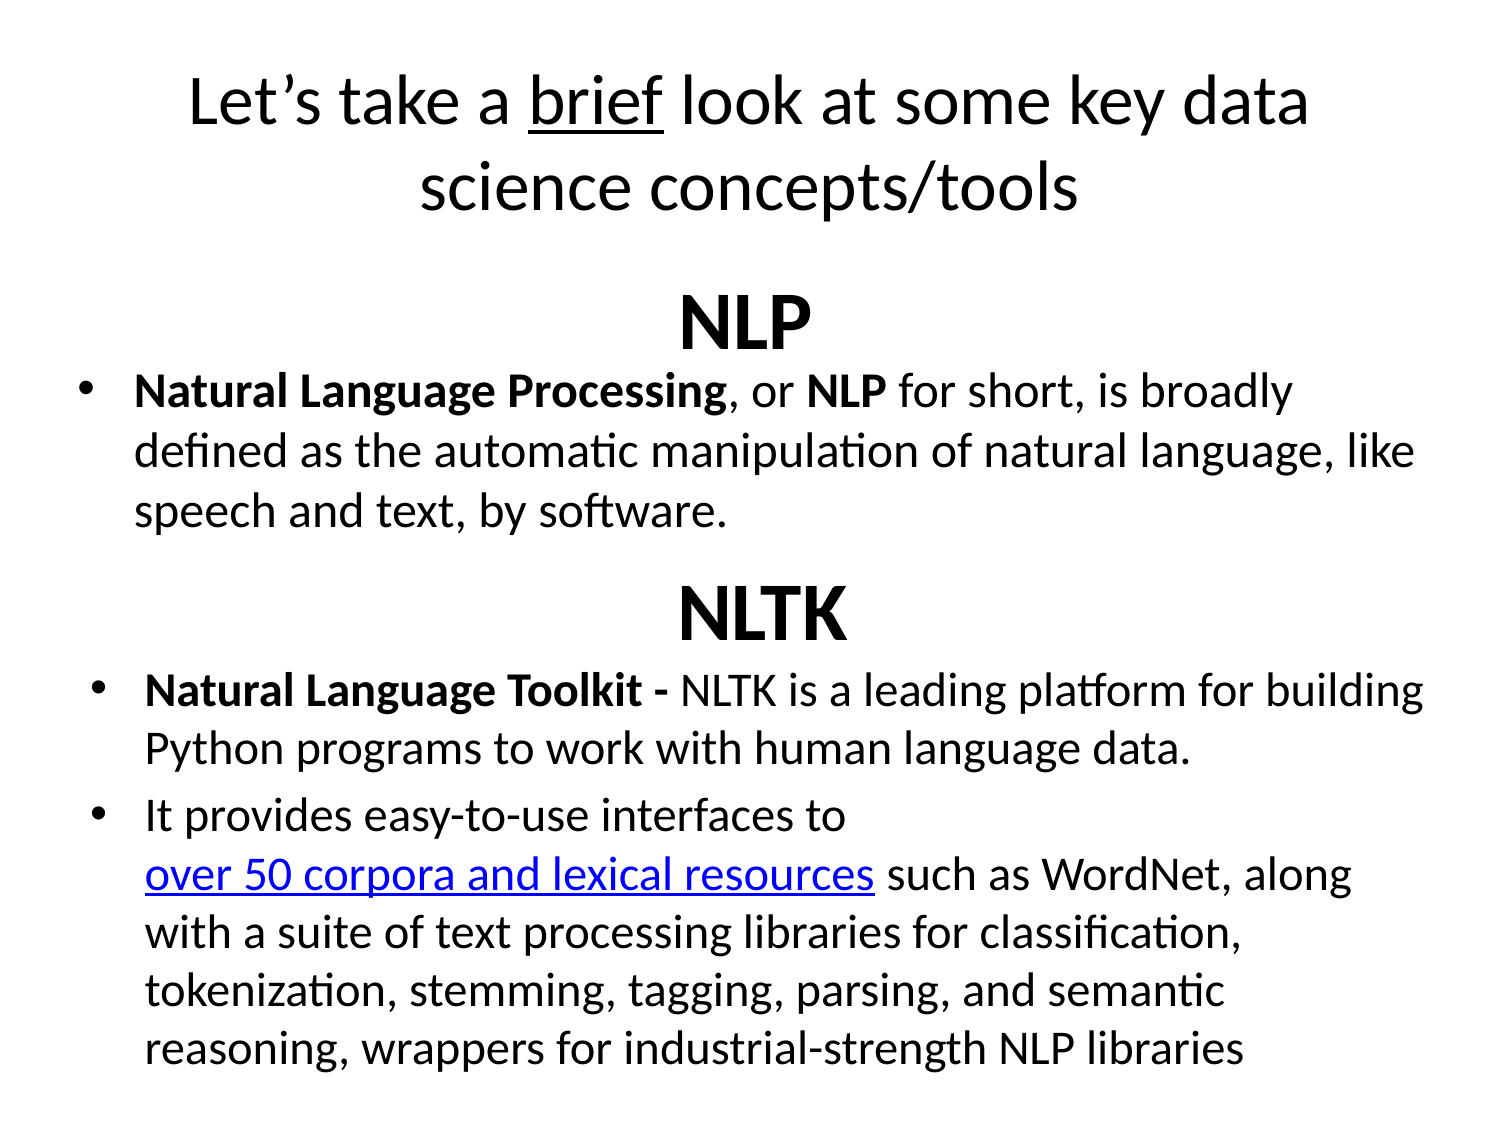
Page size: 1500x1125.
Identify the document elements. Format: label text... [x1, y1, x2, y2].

text_box NLP [663, 258, 1014, 374]
text_box Natural Language Toolkit - NLTK is a leading platform for building Python programs to work with human language data. It provides easy-to-use interfaces to over 50 corpora and lexical resources such as WordNet, along with a suite of text processing libraries for classification, tokenization, stemming, tagging, parsing, and semantic reasoning, wrappers for industrial-strength NLP libraries [75, 649, 1450, 1086]
text_box NLTK [662, 549, 1013, 665]
list Natural Language Processing, or NLP for short, is broadly defined as the automatic manipulation of natural language, like speech and text, by software. [62, 350, 1438, 686]
title Let’s take a brief look at some key data science concepts/tools [75, 45, 1425, 233]
